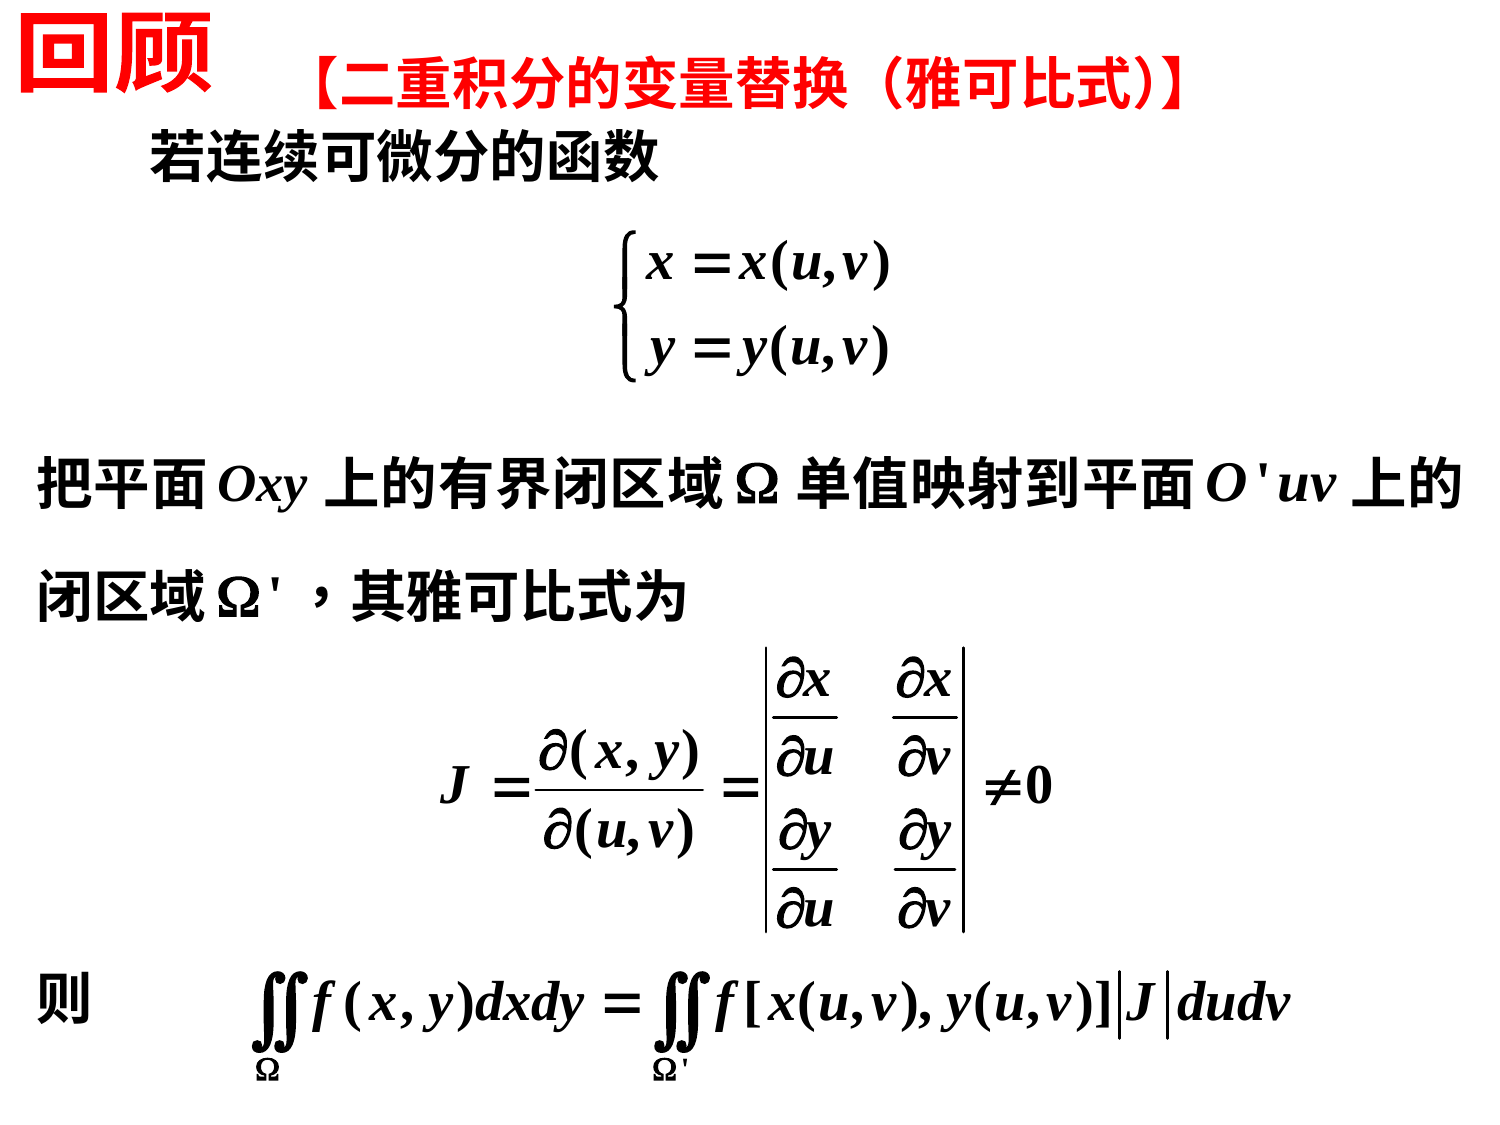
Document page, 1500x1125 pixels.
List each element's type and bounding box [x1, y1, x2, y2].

text_box [35, 48, 1464, 1111]
